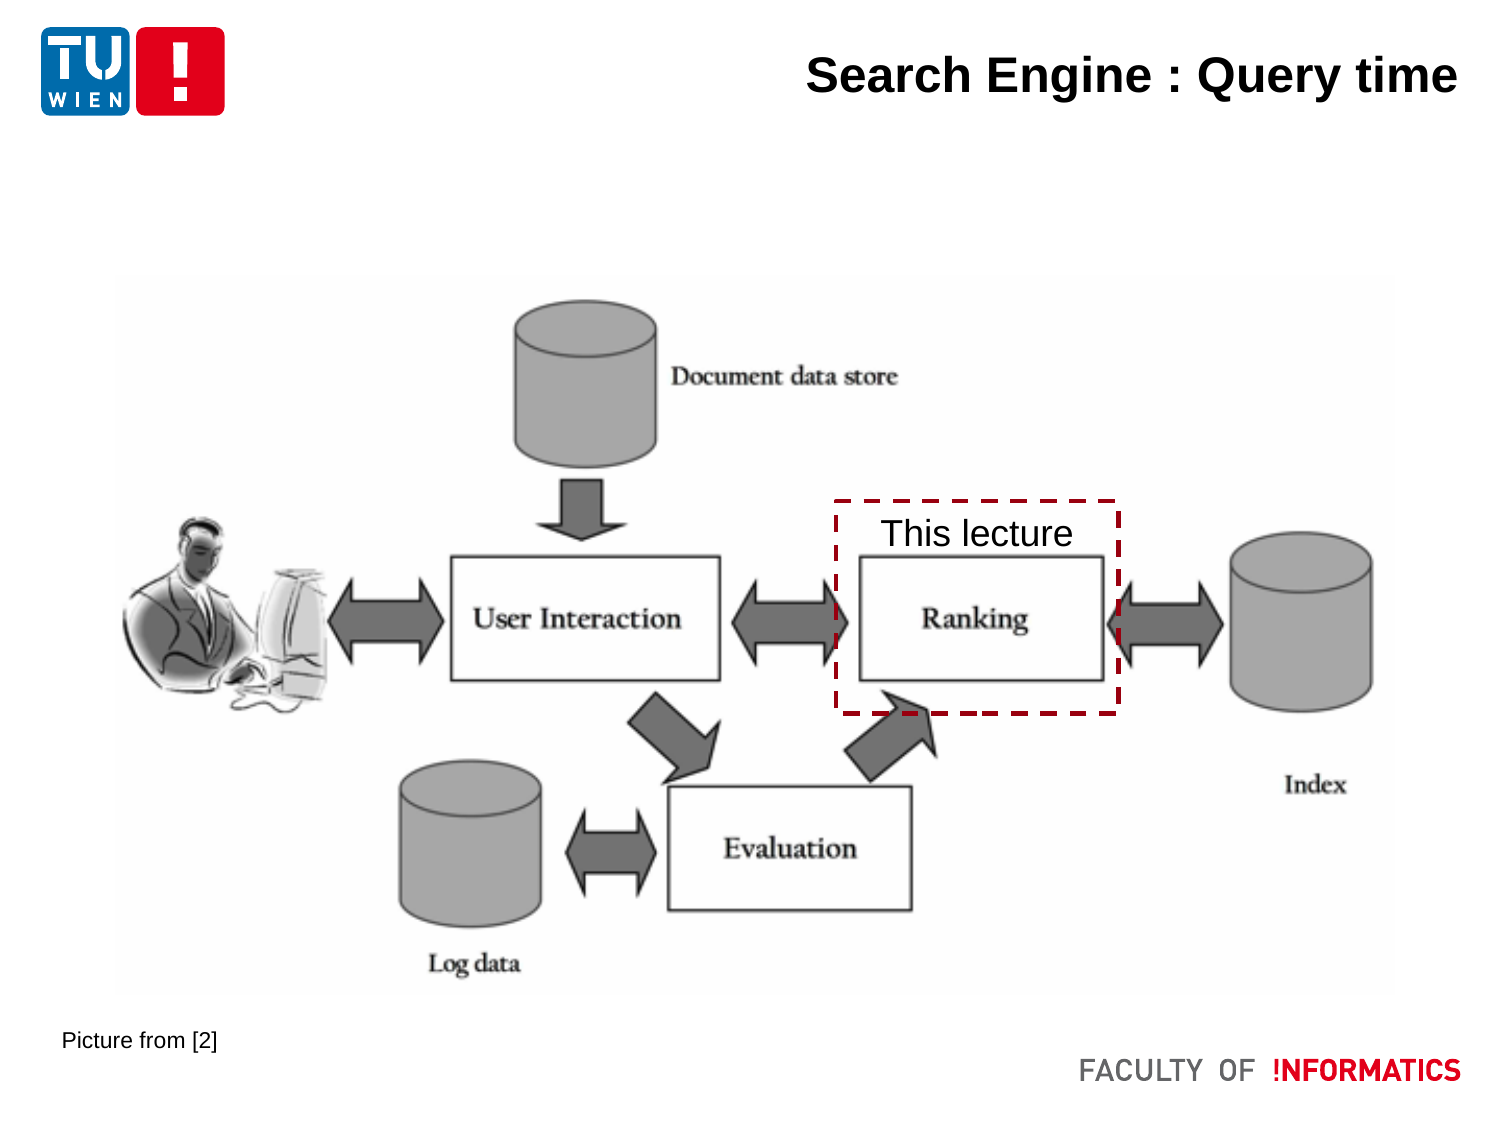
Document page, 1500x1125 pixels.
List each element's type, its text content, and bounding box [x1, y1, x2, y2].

title Search Engine : Query time [255, 31, 1460, 113]
picture [114, 275, 1395, 995]
text_box Picture from [2] [46, 1017, 234, 1061]
